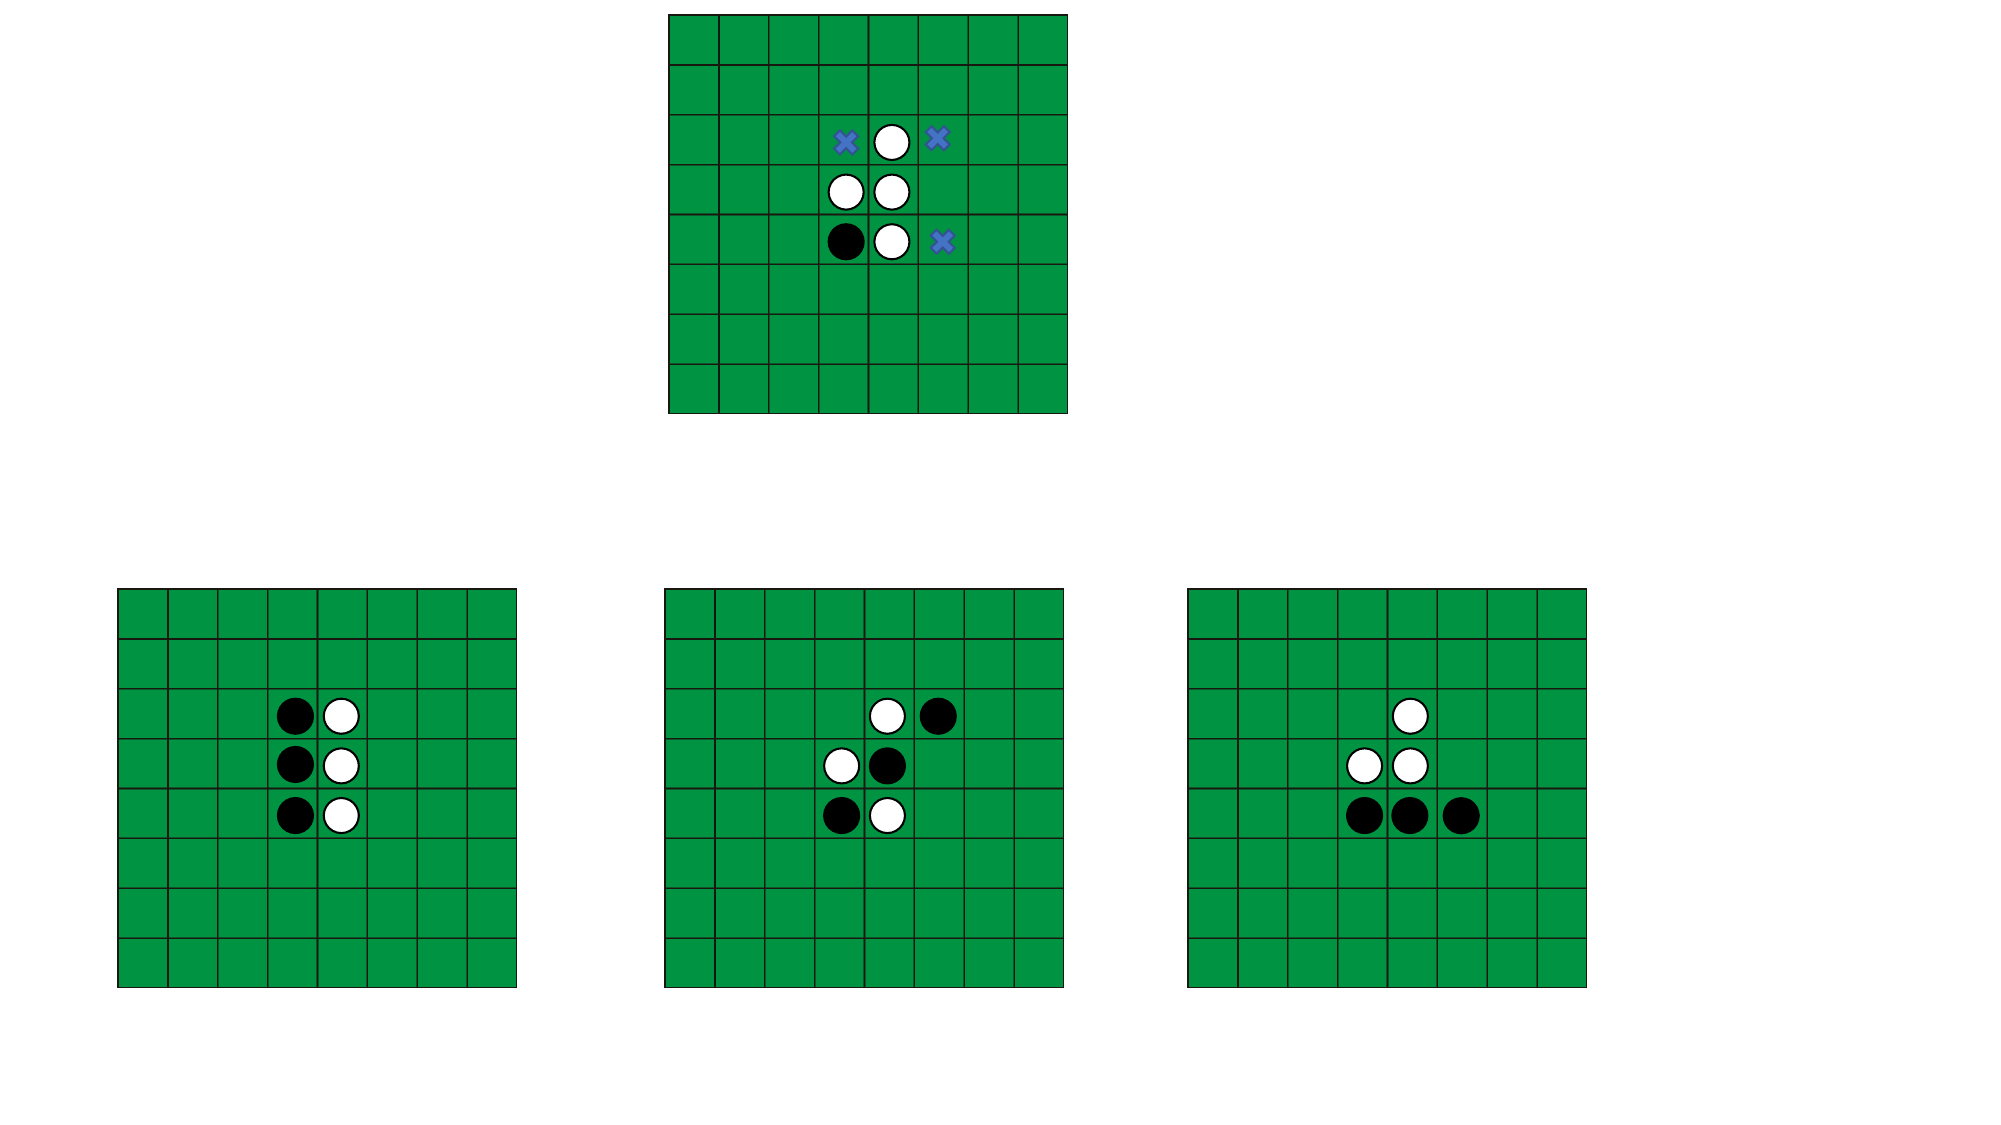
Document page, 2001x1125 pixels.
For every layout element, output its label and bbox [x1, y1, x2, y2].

text_box [1187, 588, 1587, 988]
text_box [664, 588, 1064, 988]
text_box [668, 14, 1068, 414]
text_box [117, 588, 518, 988]
